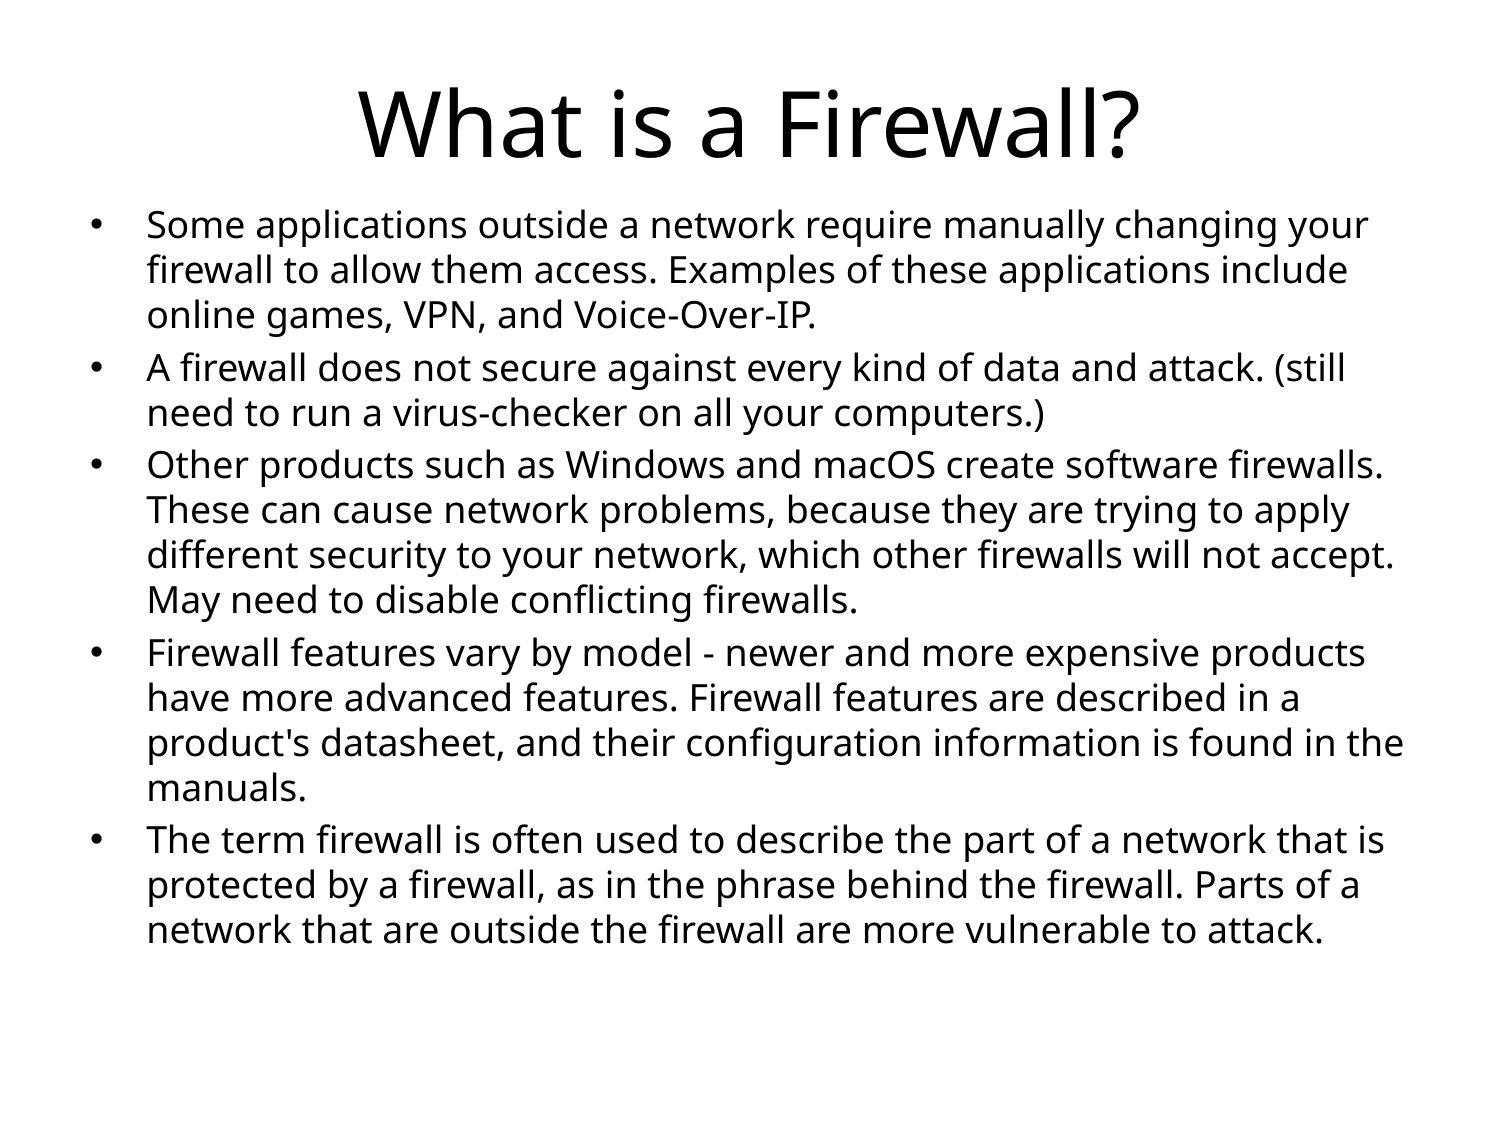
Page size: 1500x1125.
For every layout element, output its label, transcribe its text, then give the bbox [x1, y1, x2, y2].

list Some applications outside a network require manually changing your firewall to allow them access. Examples of these applications include online games, VPN, and Voice-Over-IP. A firewall does not secure against every kind of data and attack. (still need to run a virus-checker on all your computers.) Other products such as Windows and macOS create software firewalls. These can cause network problems, because they are trying to apply different security to your network, which other firewalls will not accept. May need to disable conflicting firewalls. Firewall features vary by model - newer and more expensive products have more advanced features. Firewall features are described in a product's datasheet, and their configuration information is found in the manuals. The term firewall is often used to describe the part of a network that is protected by a firewall, as in the phrase behind the firewall. Parts of a network that are outside the firewall are more vulnerable to attack. [75, 193, 1425, 1011]
title What is a Firewall? [75, 27, 1425, 193]
